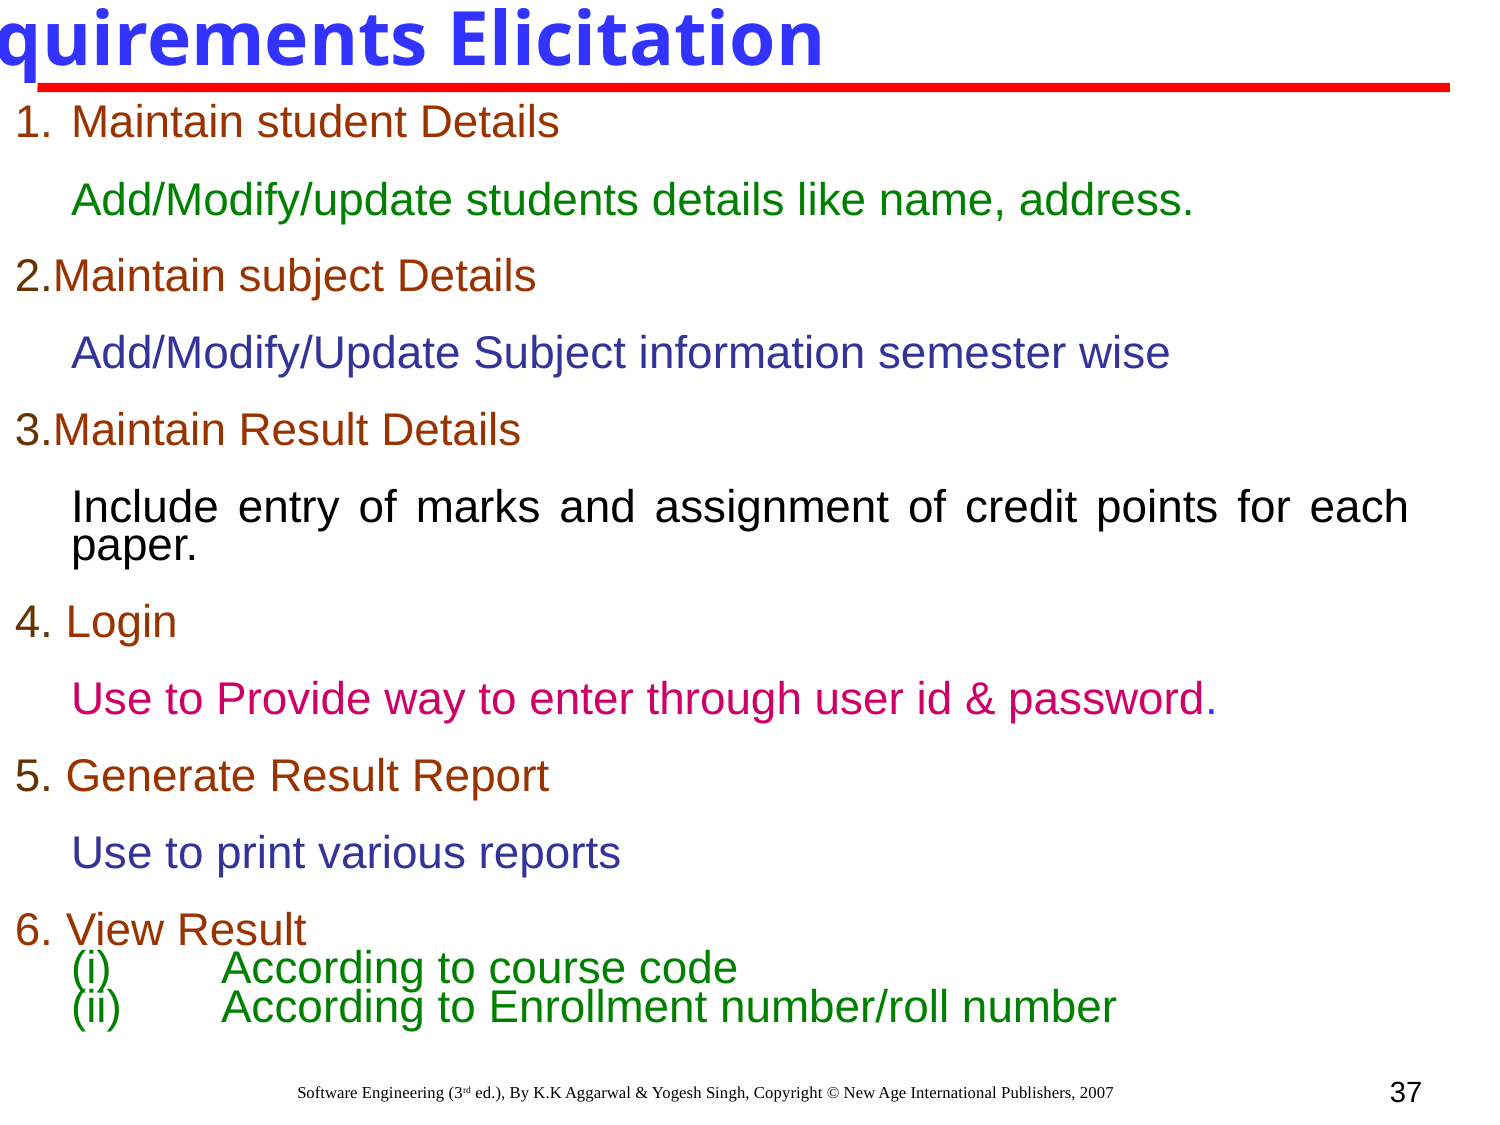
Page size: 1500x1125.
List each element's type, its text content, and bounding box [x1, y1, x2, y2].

text_box Maintain student Details Add/Modify/update students details like name, address. 2.Maintain subject Details Add/Modify/Update Subject information semester wise 3.Maintain Result Details Include entry of marks and assignment of credit points for each paper. 4. Login Use to Provide way to enter through user id & password. 5. Generate Result Report Use to print various reports 6. View Result (i) According to course code (ii) According to Enrollment number/roll number [0, 99, 1425, 1038]
slide_number 37 [1087, 1065, 1438, 1116]
text_box Requirements Elicitation [0, 0, 842, 88]
